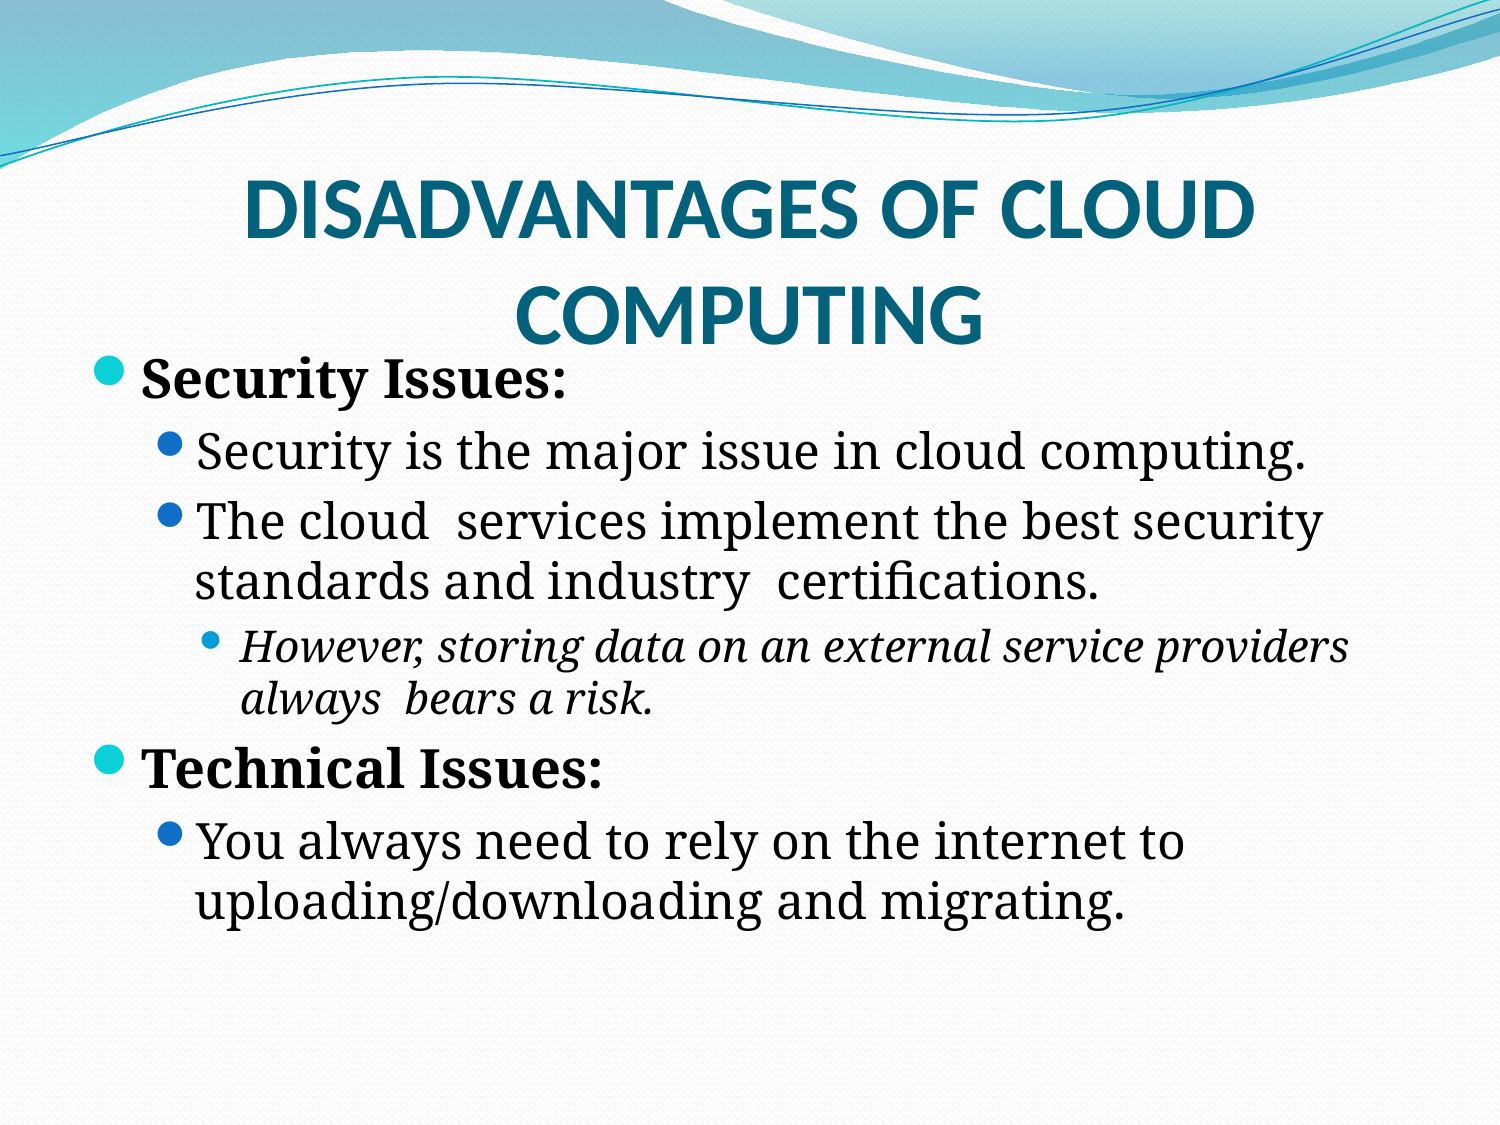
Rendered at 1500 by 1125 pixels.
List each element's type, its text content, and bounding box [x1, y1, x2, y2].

title DISADVANTAGES OF CLOUD COMPUTING [75, 140, 1425, 337]
list Security Issues: Security is the major issue in cloud computing. The cloud services implement the best security standards and industry certifications. However, storing data on an external service providers always bears a risk. Technical Issues: You always need to rely on the internet to uploading/downloading and migrating. [75, 337, 1425, 1038]
